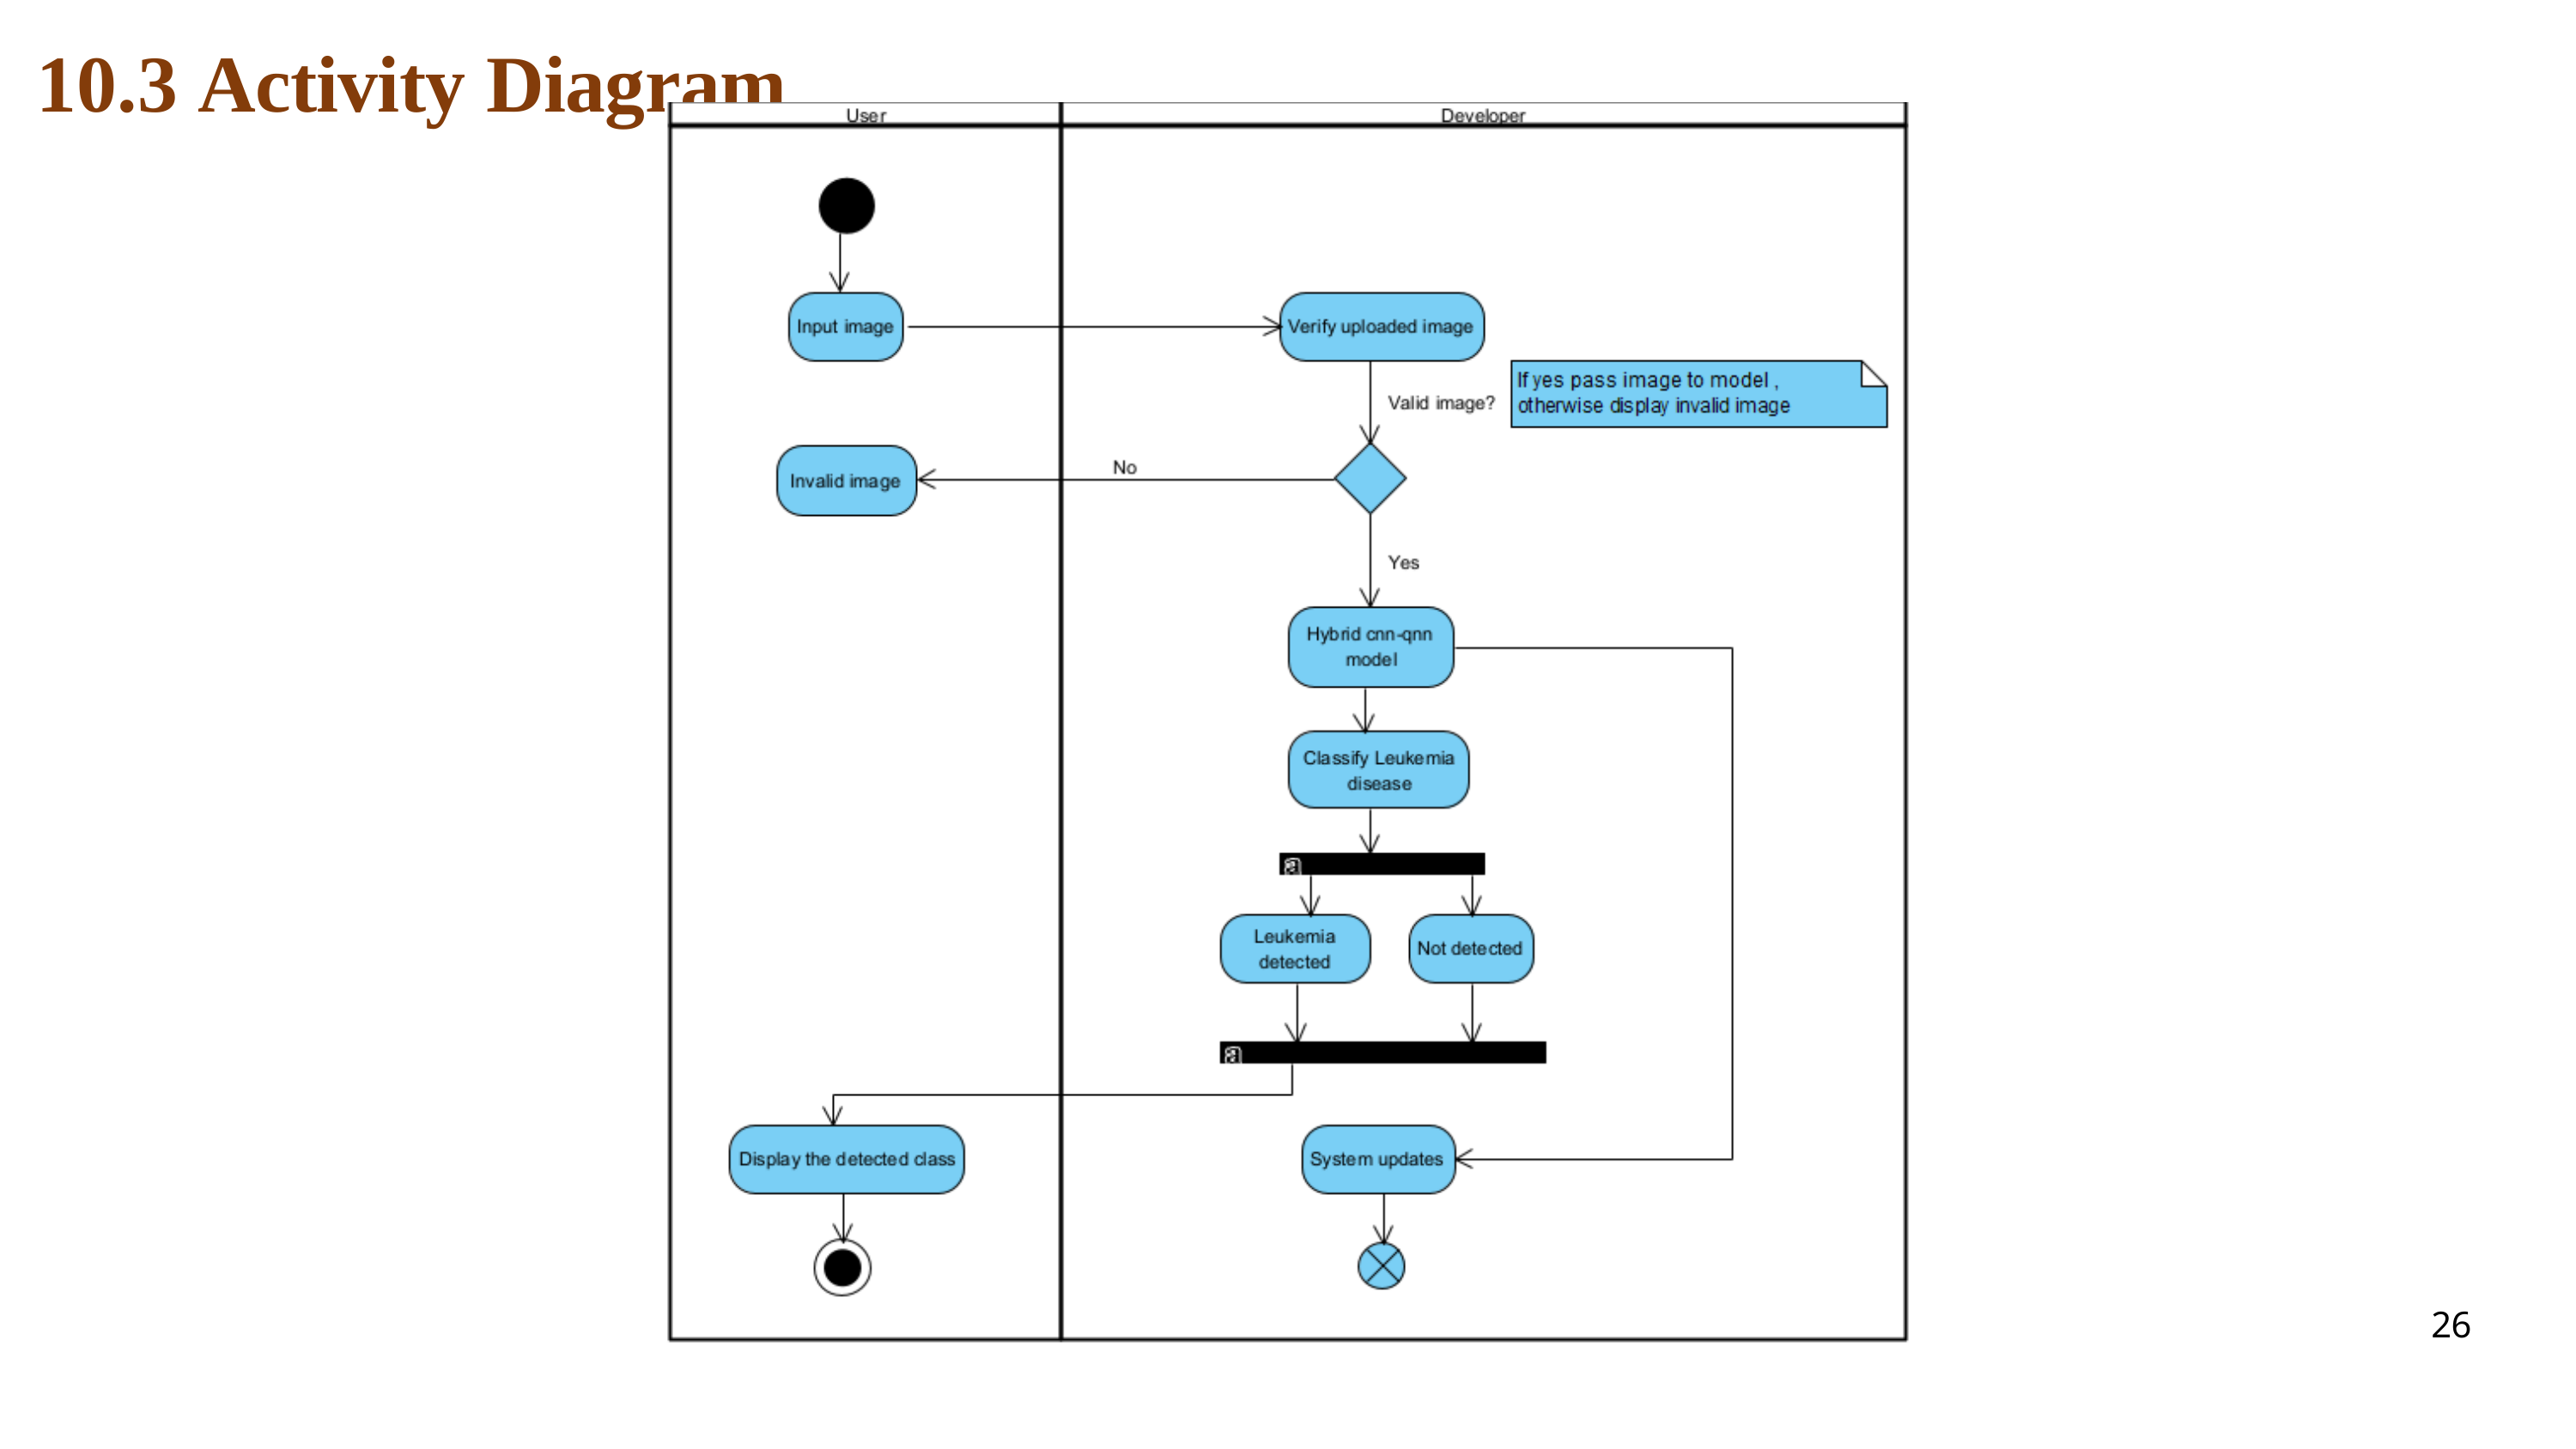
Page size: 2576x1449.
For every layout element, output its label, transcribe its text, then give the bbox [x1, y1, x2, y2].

slide_number 26 [2426, 1297, 2484, 1449]
picture [665, 102, 1911, 1346]
title 10.3 Activity Diagram [27, 6, 1217, 274]
